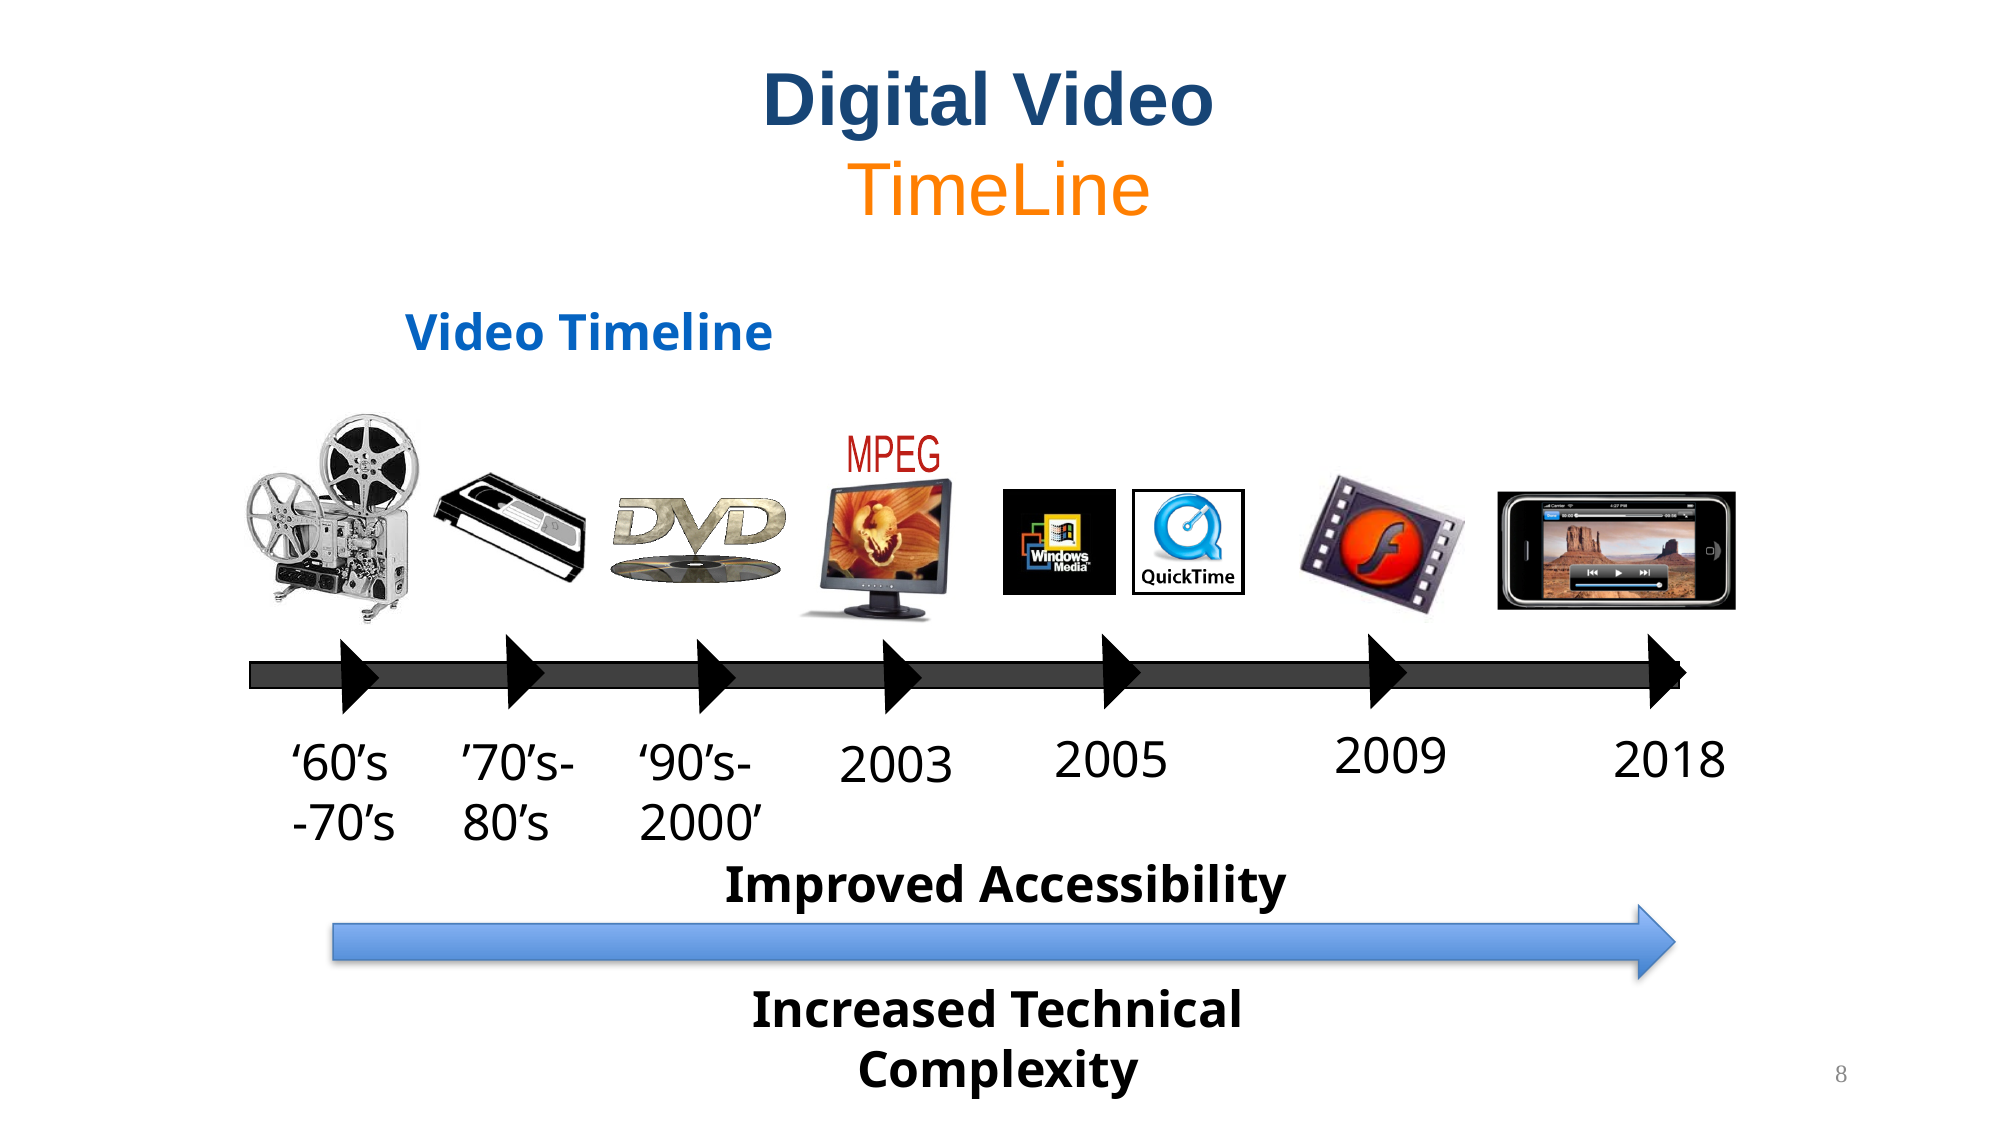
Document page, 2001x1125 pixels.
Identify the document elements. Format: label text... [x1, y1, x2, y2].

slide_number 8 [1675, 1042, 1863, 1103]
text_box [244, 412, 1745, 860]
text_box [333, 860, 1675, 1107]
text_box Video Timeline [390, 292, 1635, 368]
text_box Digital Video TimeLine [296, 74, 1703, 238]
